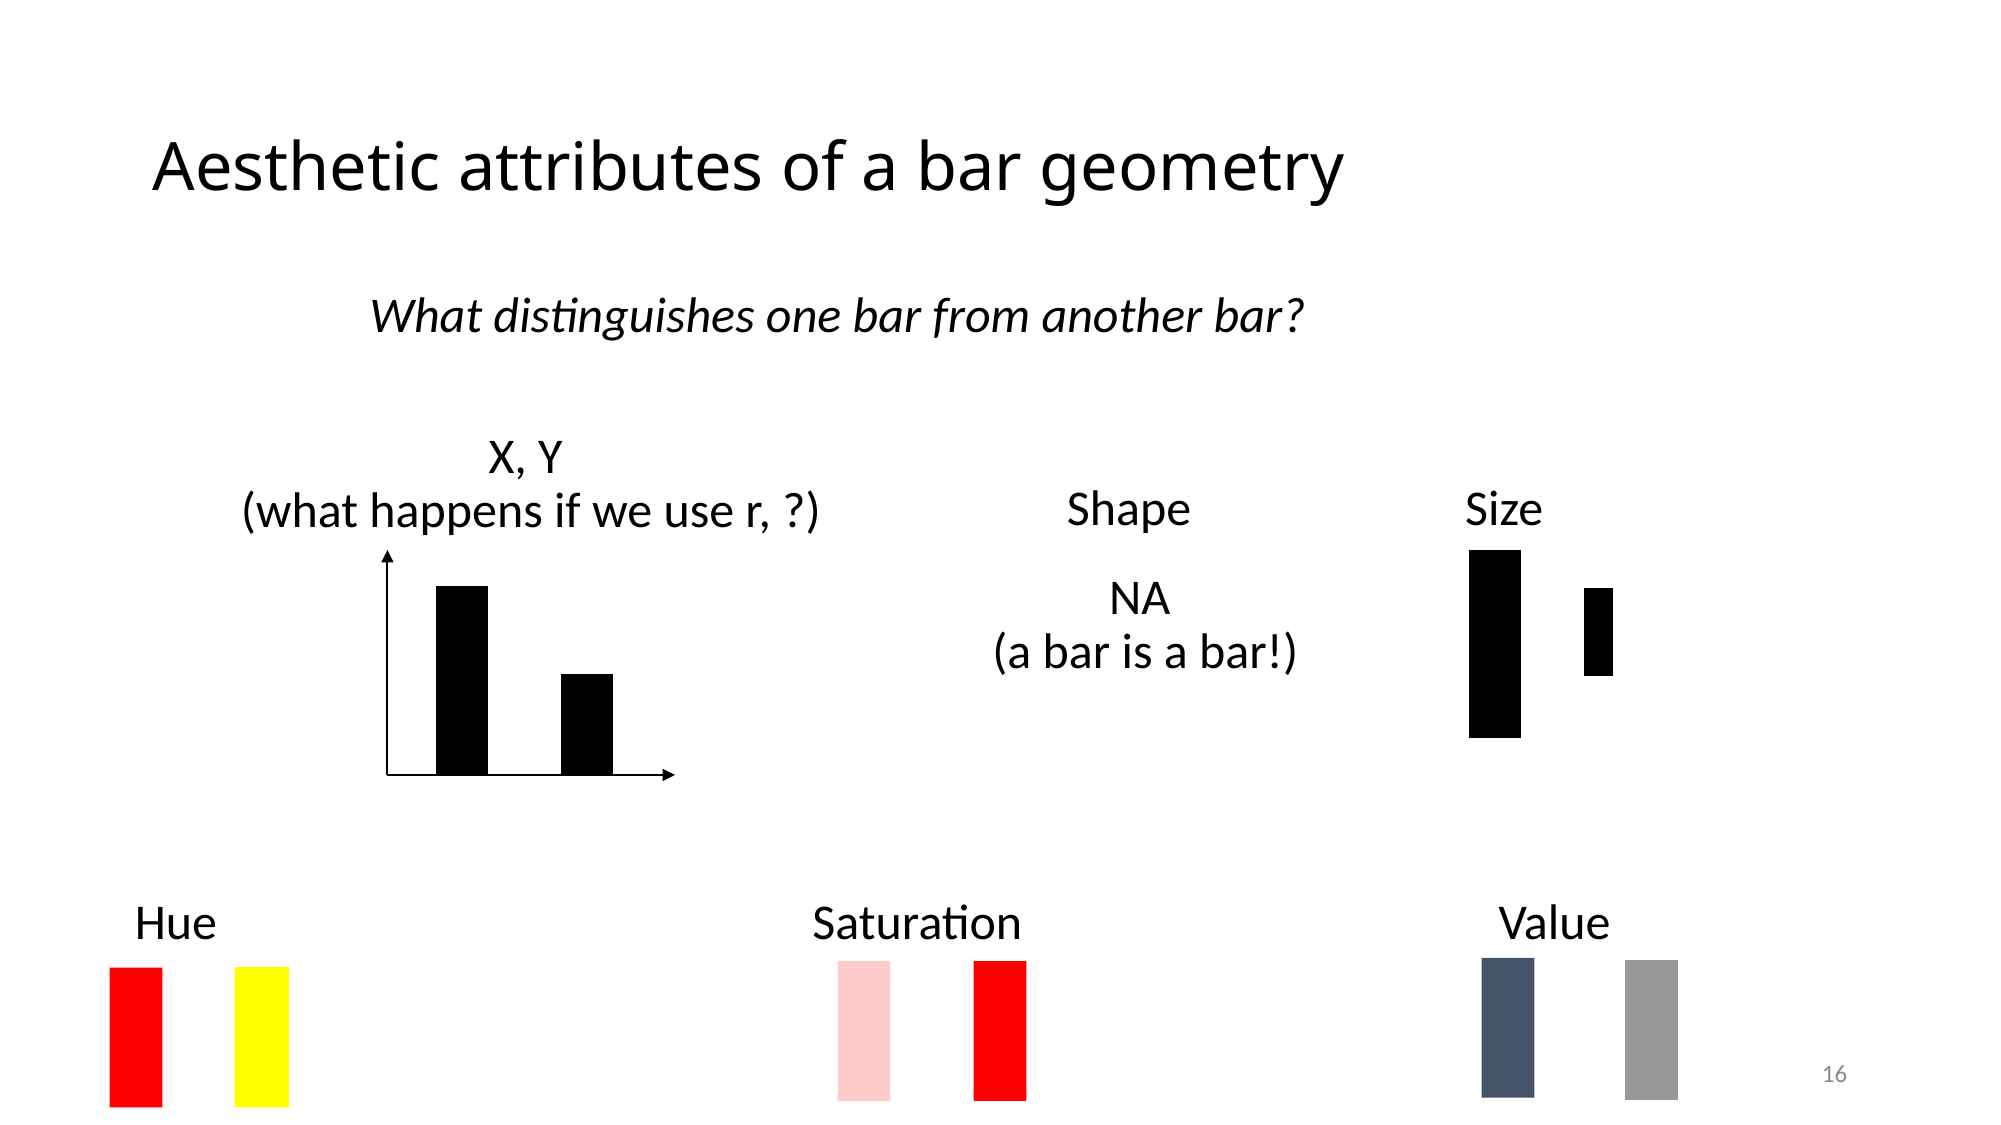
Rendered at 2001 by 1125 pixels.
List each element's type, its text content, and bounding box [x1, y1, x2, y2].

text_box [436, 586, 488, 774]
text_box [234, 966, 290, 1108]
title Aesthetic attributes of a bar geometry [137, 59, 1863, 278]
text_box [1469, 550, 1521, 738]
text_box Hue [120, 888, 233, 958]
slide_number 16 [1412, 1042, 1863, 1103]
text_box Shape [1052, 474, 1207, 544]
text_box Value [1483, 888, 1626, 958]
list [137, 299, 1863, 1014]
text_box [836, 960, 891, 1102]
text_box [109, 967, 163, 1108]
text_box NA (a bar is a bar!) [935, 563, 1356, 687]
text_box [1584, 588, 1613, 676]
text_box [973, 960, 1027, 1102]
text_box Size [1450, 474, 1559, 544]
text_box Saturation [797, 888, 1038, 958]
text_box [1481, 957, 1535, 1042]
text_box [1624, 959, 1679, 1042]
text_box What distinguishes one bar from another bar? [354, 281, 1322, 351]
text_box [561, 674, 613, 774]
